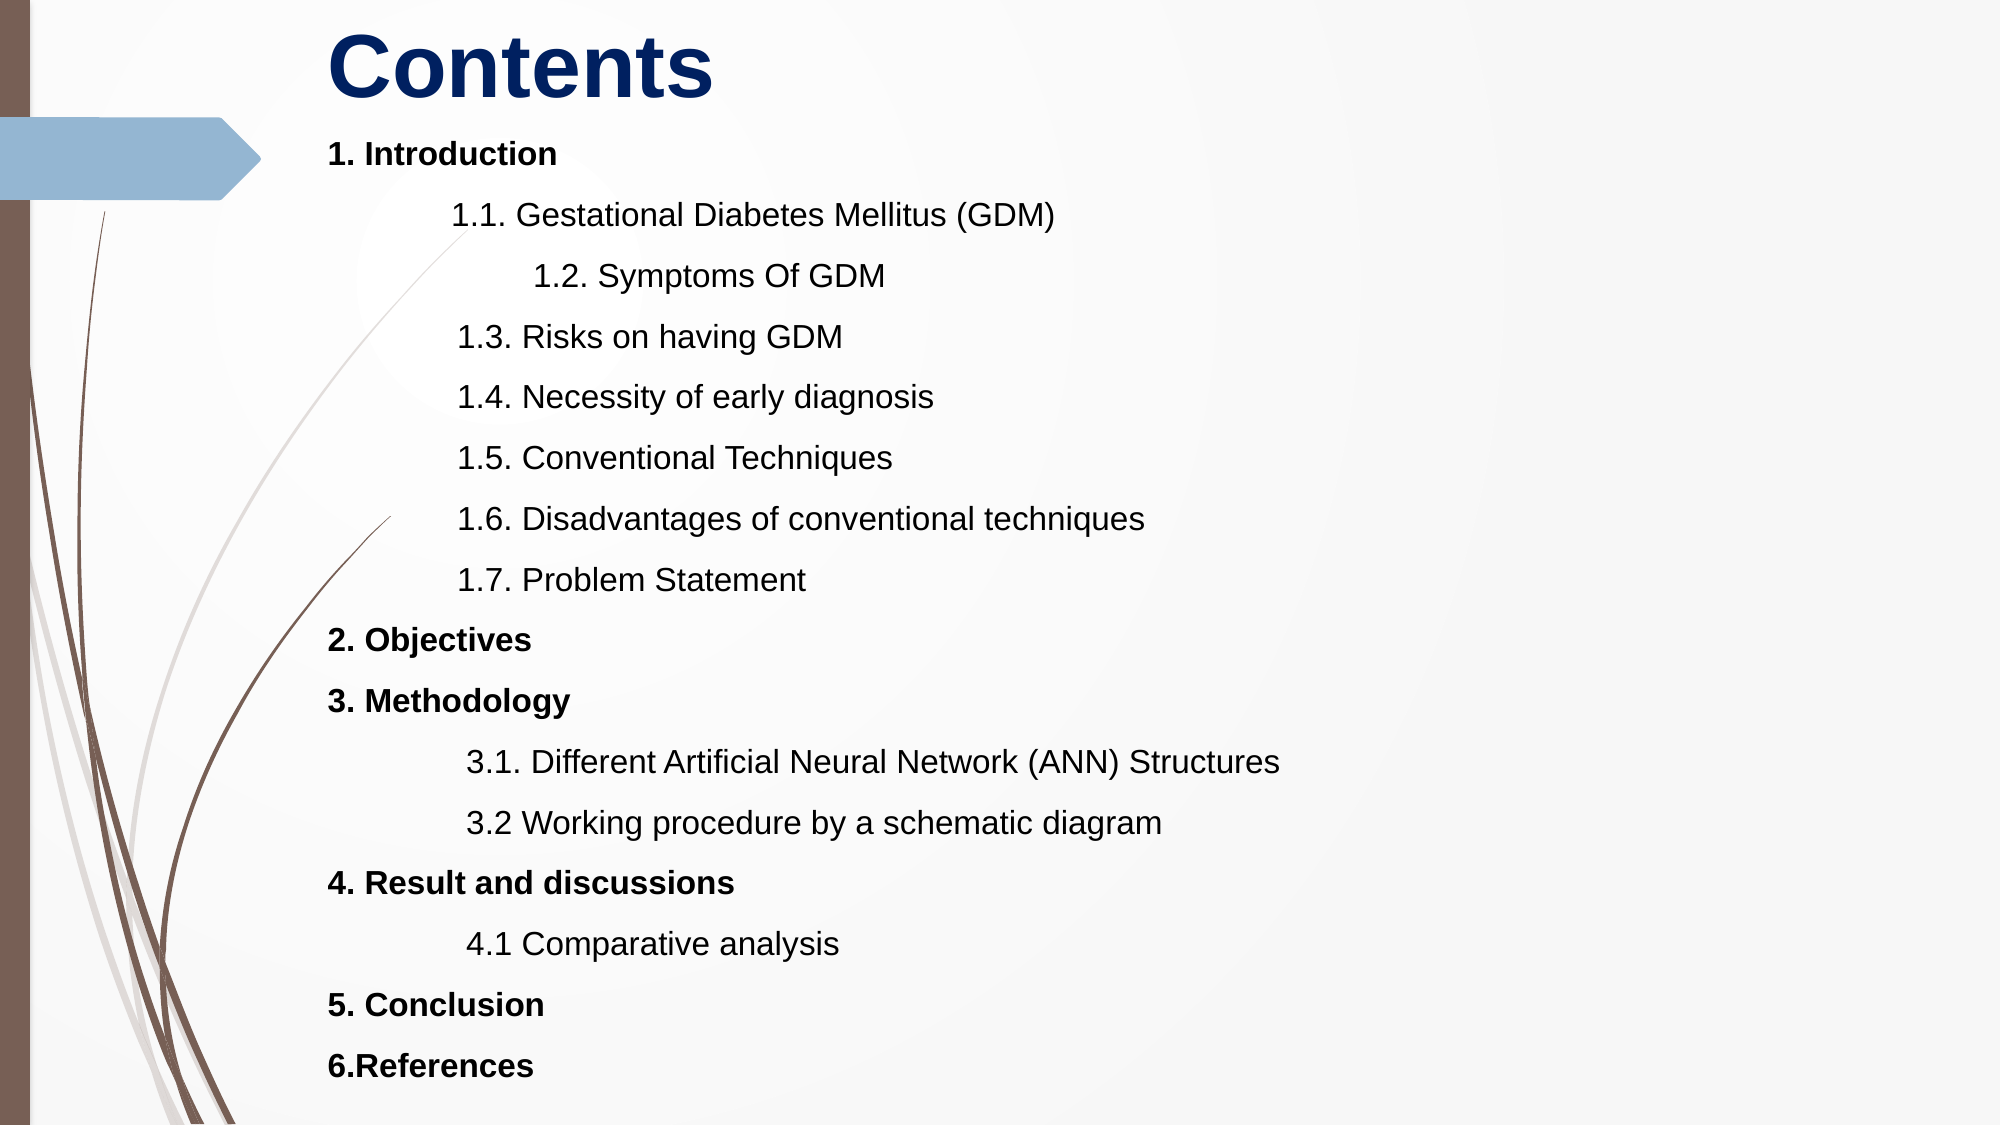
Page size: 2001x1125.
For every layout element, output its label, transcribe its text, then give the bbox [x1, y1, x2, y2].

list 1. Introduction 1.1. Gestational Diabetes Mellitus (GDM) 1.2. Symptoms Of GDM 1.3. Risks on having GDM 1.4. Necessity of early diagnosis 1.5. Conventional Techniques 1.6. Disadvantages of conventional techniques 1.7. Problem Statement 2. Objectives 3. Methodology 3.1. Different Artificial Neural Network (ANN) Structures 3.2 Working procedure by a schematic diagram 4. Result and discussions 4.1 Comparative analysis 5. Conclusion 6.References [312, 125, 1725, 1118]
title Contents [312, 0, 1888, 125]
